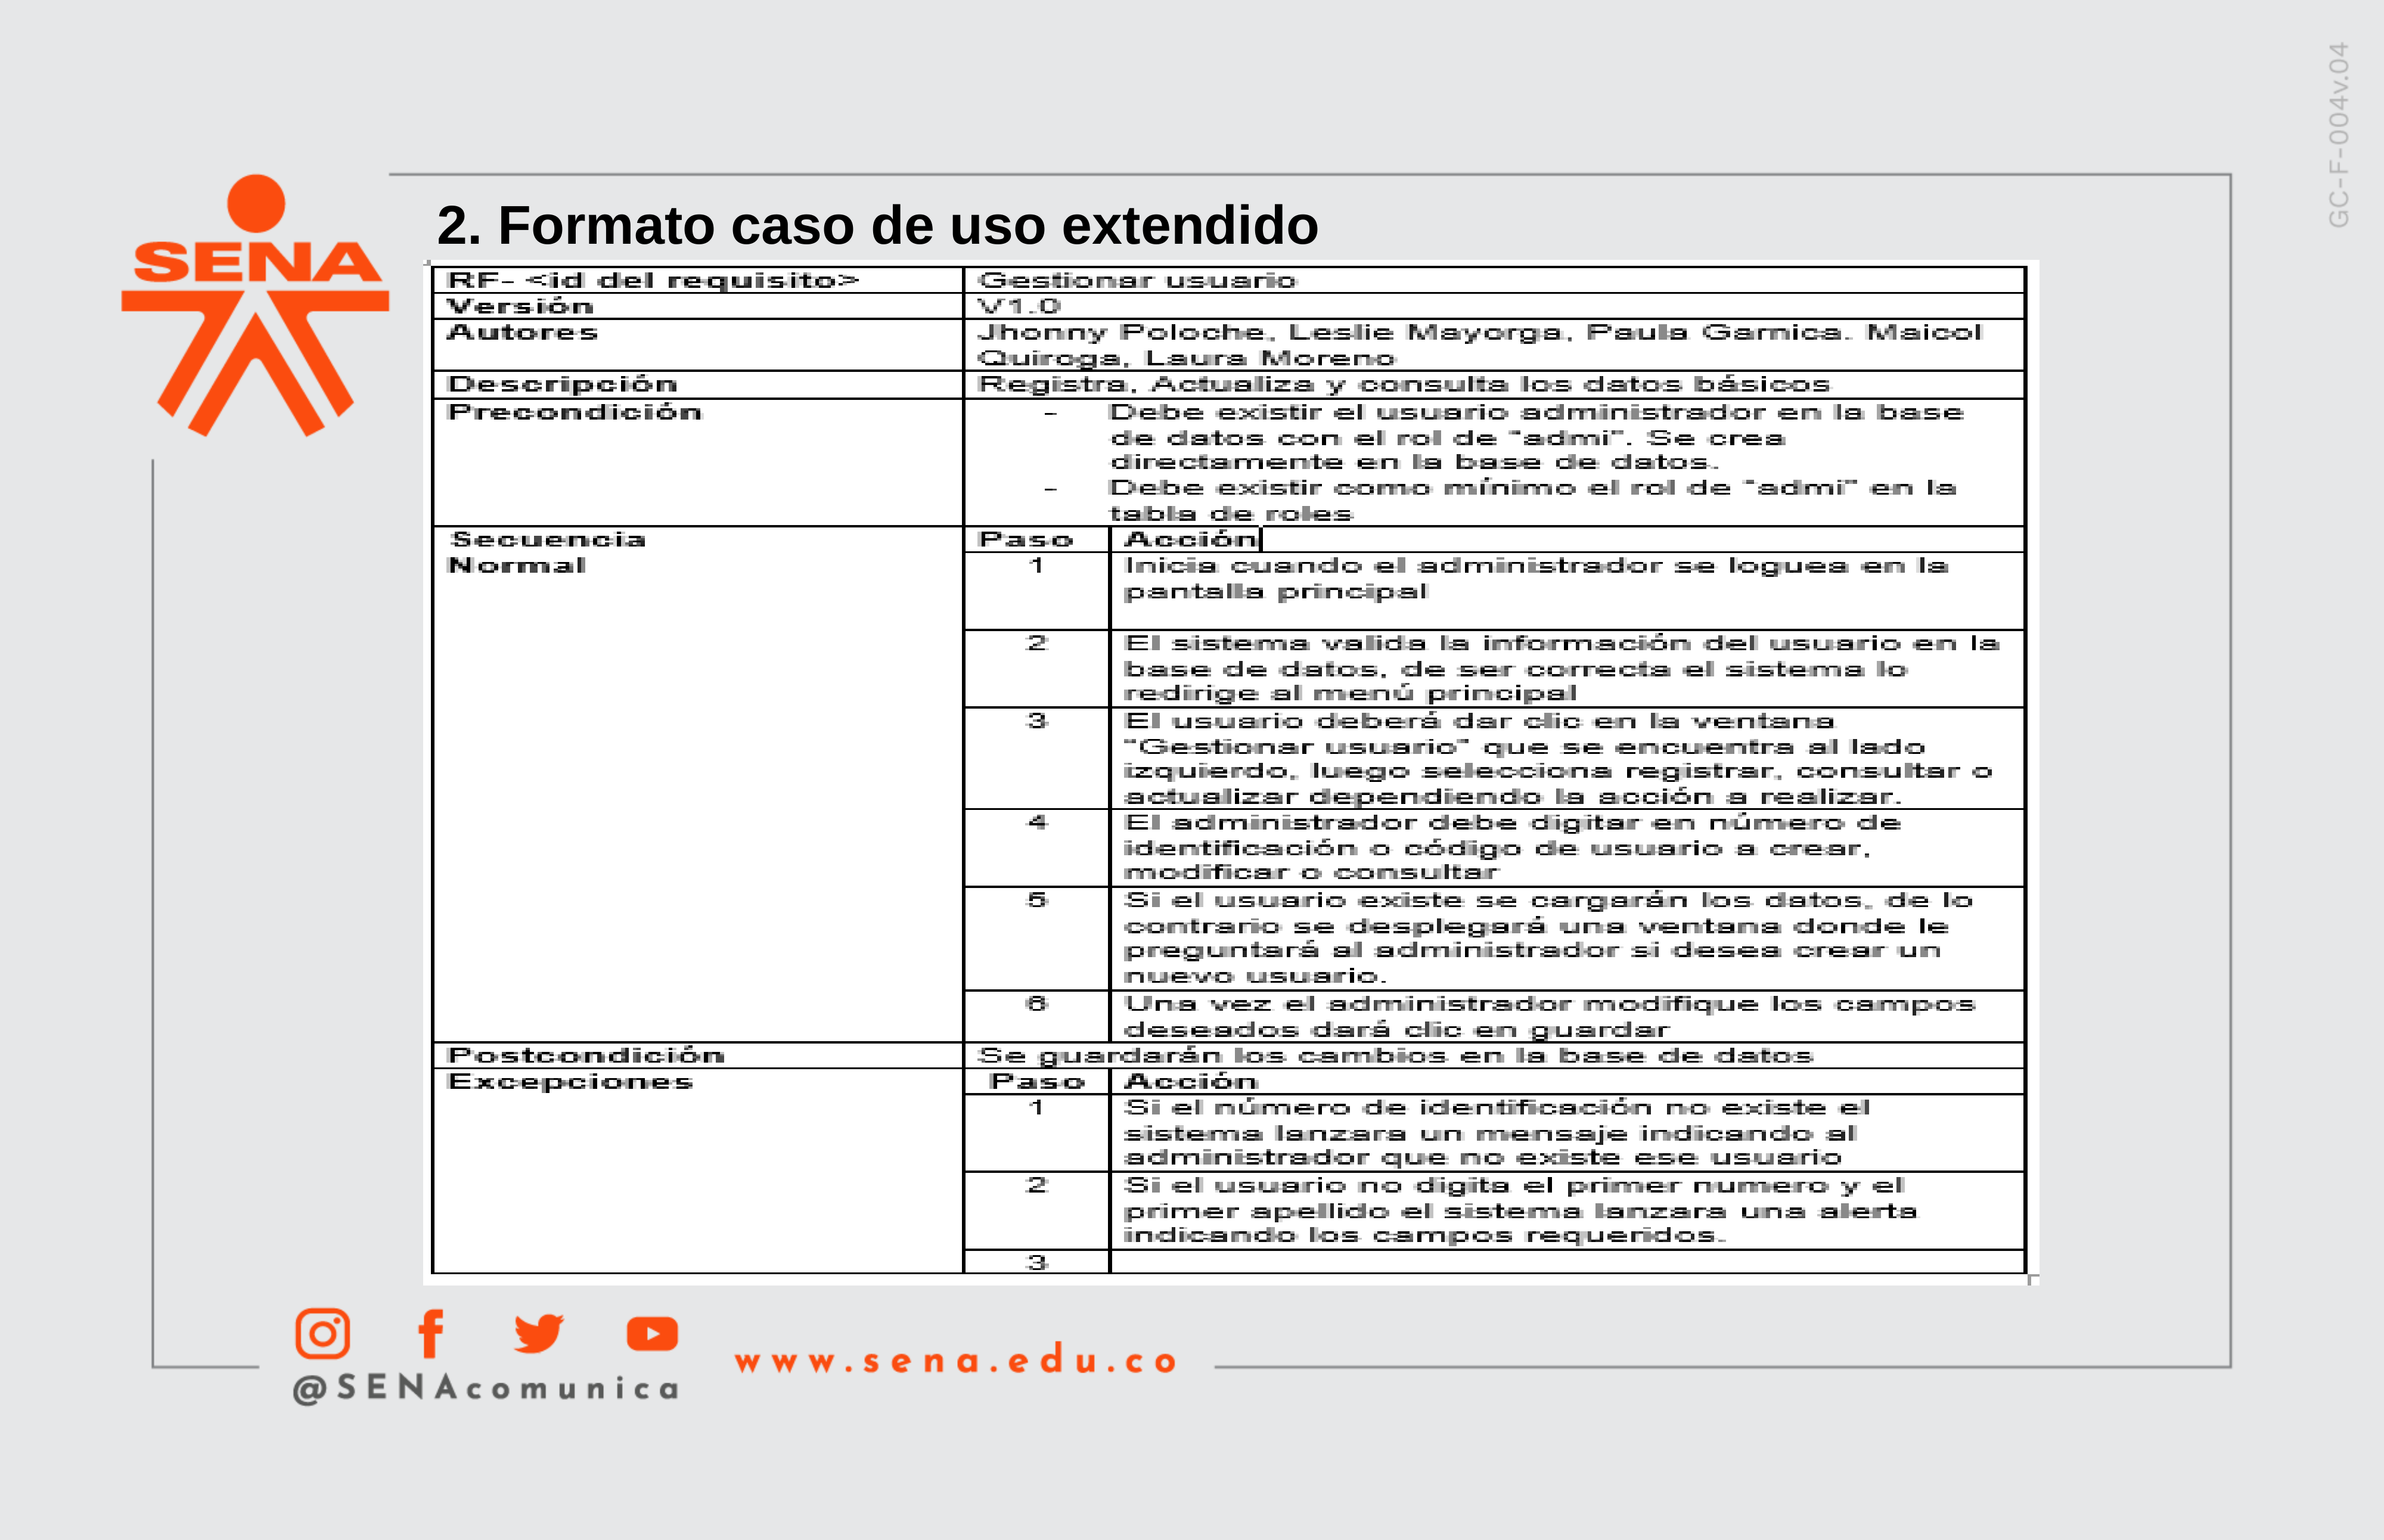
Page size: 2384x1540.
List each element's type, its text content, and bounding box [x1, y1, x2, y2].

text_box 2. Formato caso de uso extendido [428, 185, 1345, 260]
picture [0, 0, 2384, 1540]
